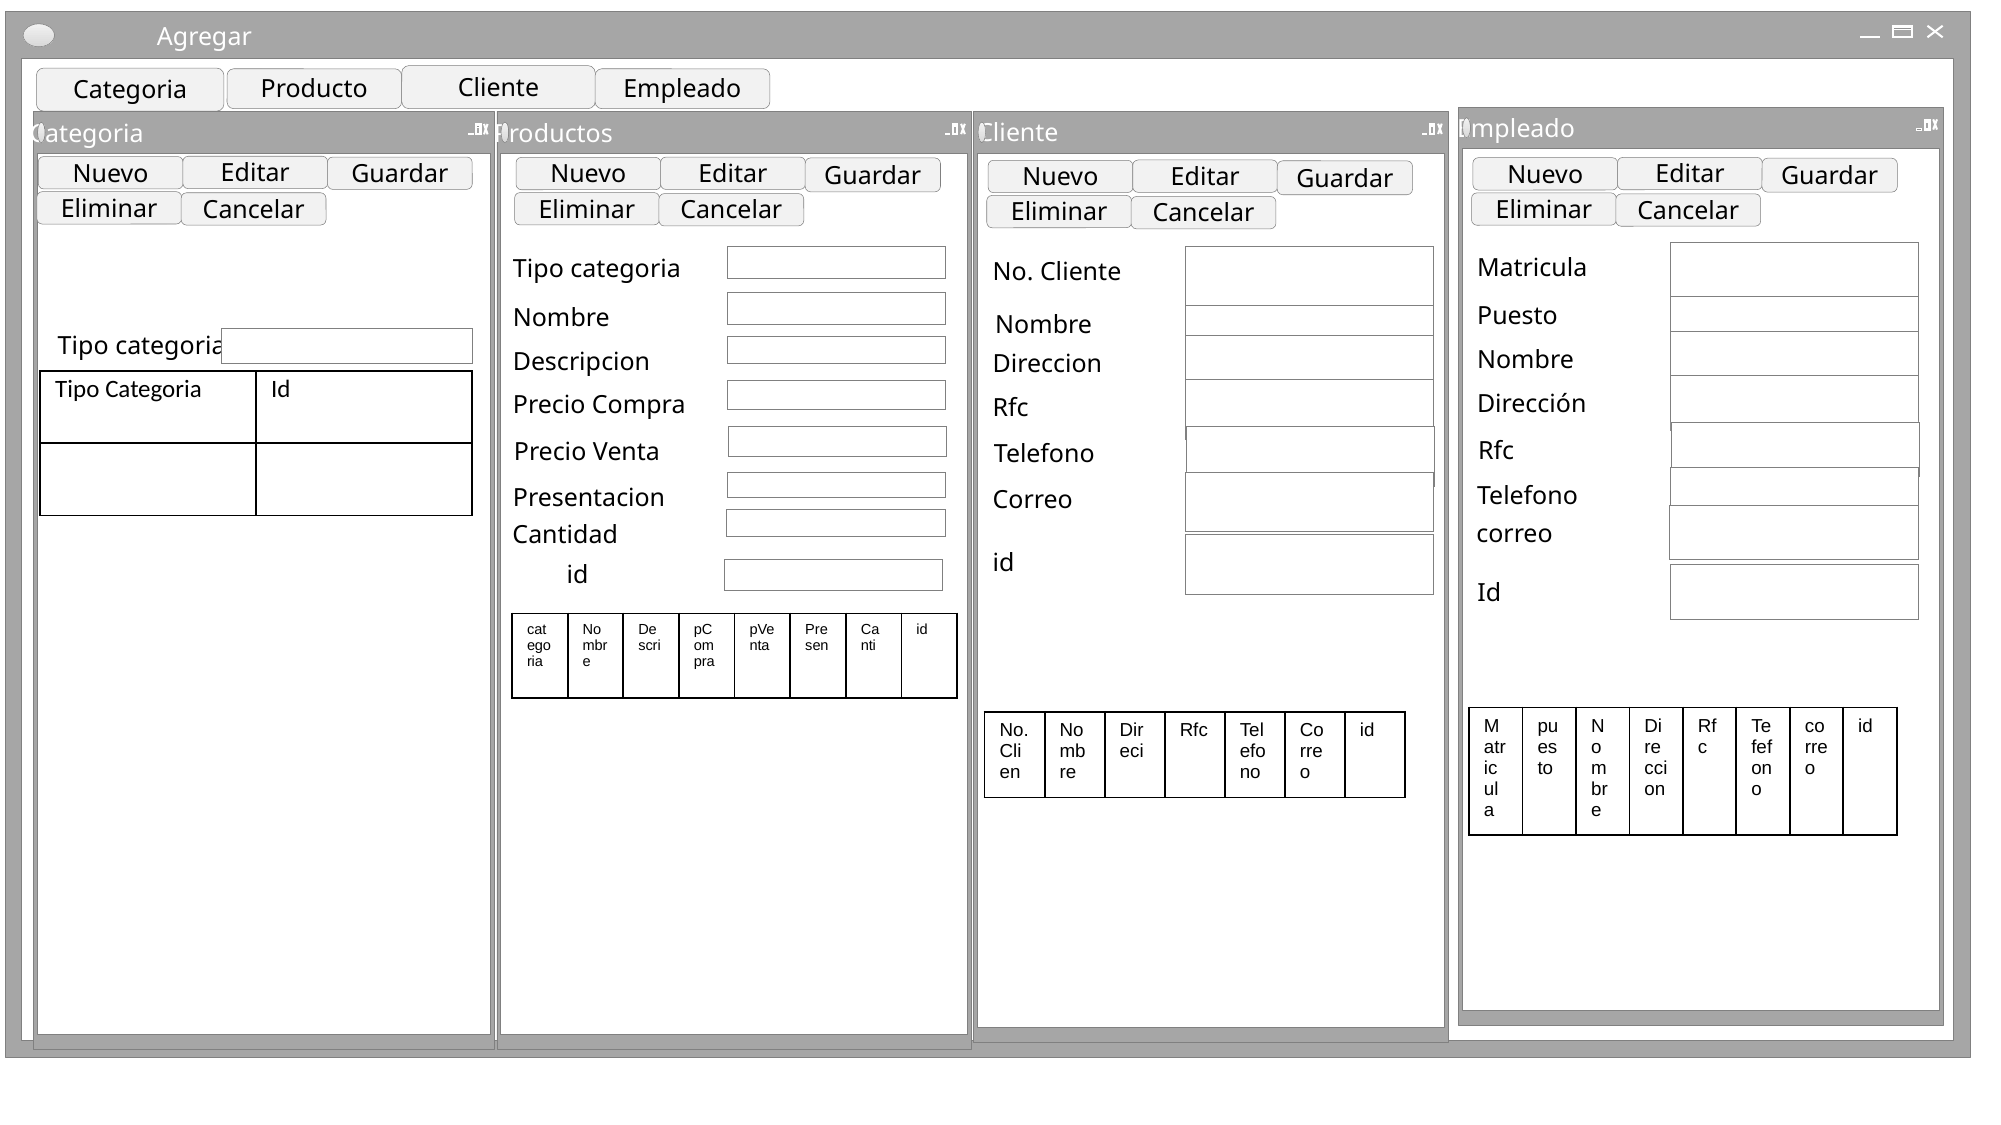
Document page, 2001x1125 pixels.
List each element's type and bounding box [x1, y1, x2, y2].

text_box [496, 111, 972, 1050]
text_box [33, 111, 494, 1050]
text_box [973, 111, 1449, 1043]
text_box [5, 11, 1970, 1057]
text_box [1458, 106, 1944, 1026]
